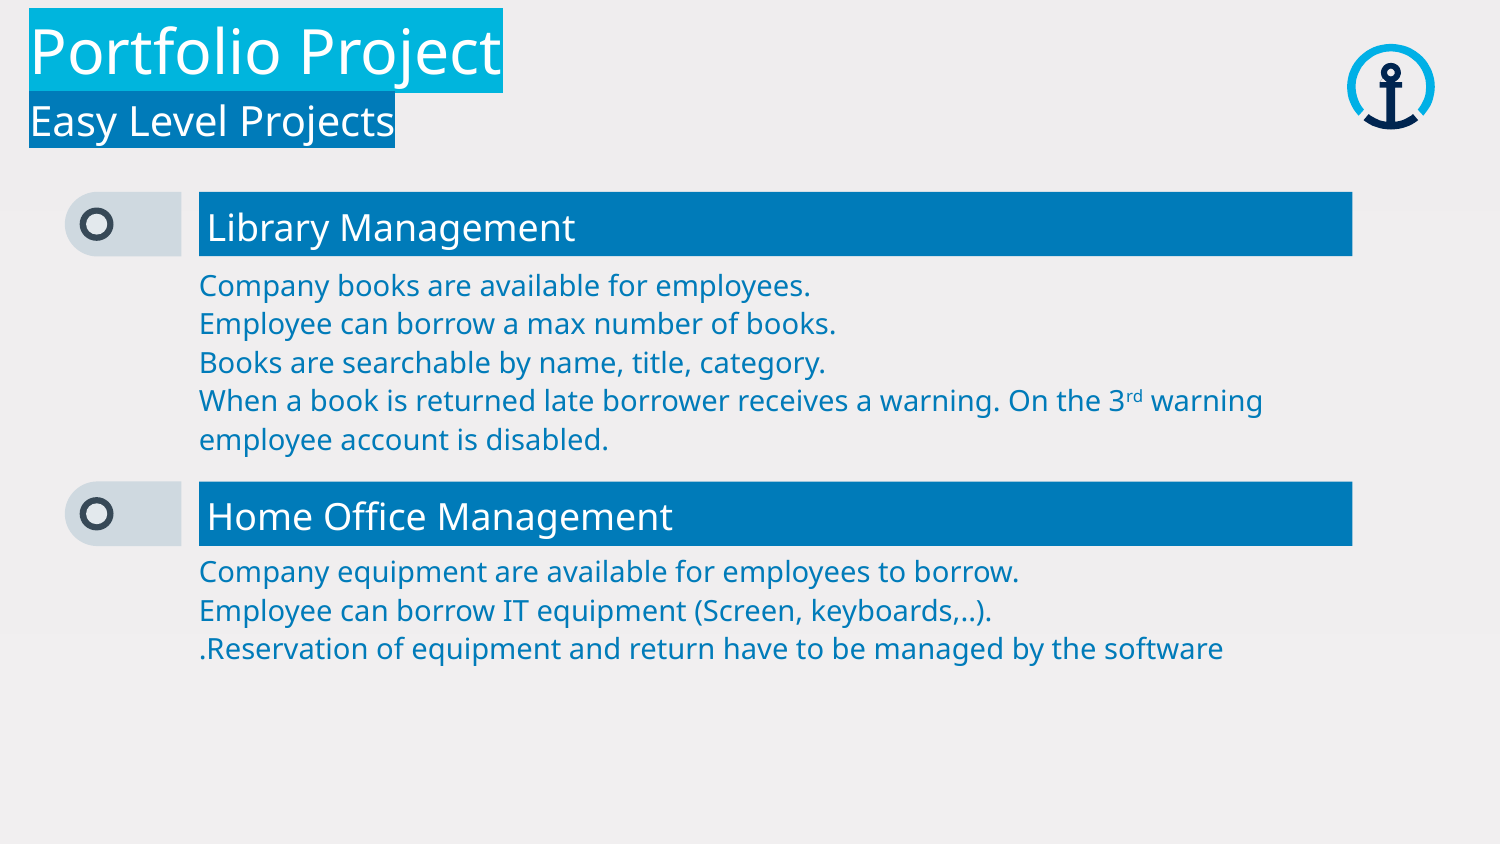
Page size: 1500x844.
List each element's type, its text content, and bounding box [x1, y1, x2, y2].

text_box Company books are available for employees. Employee can borrow a max number of books. Books are searchable by name, title, category. When a book is returned late borrower receives a warning. On the 3rd warning employee account is disabled. [198, 398, 1353, 440]
text_box [199, 191, 206, 257]
text_box Library Management [206, 191, 1172, 257]
text_box Company equipment are available for employees to borrow. Employee can borrow IT equipment (Screen, keyboards,..). .Reservation of equipment and return have to be managed by the software [198, 646, 1353, 688]
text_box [90, 455, 156, 573]
text_box Home Office Management [206, 480, 1172, 546]
title Portfolio Project Easy Level Projects [29, 0, 904, 167]
text_box [1172, 481, 1353, 546]
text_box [90, 165, 156, 283]
text_box [199, 481, 206, 546]
text_box [1172, 191, 1353, 257]
